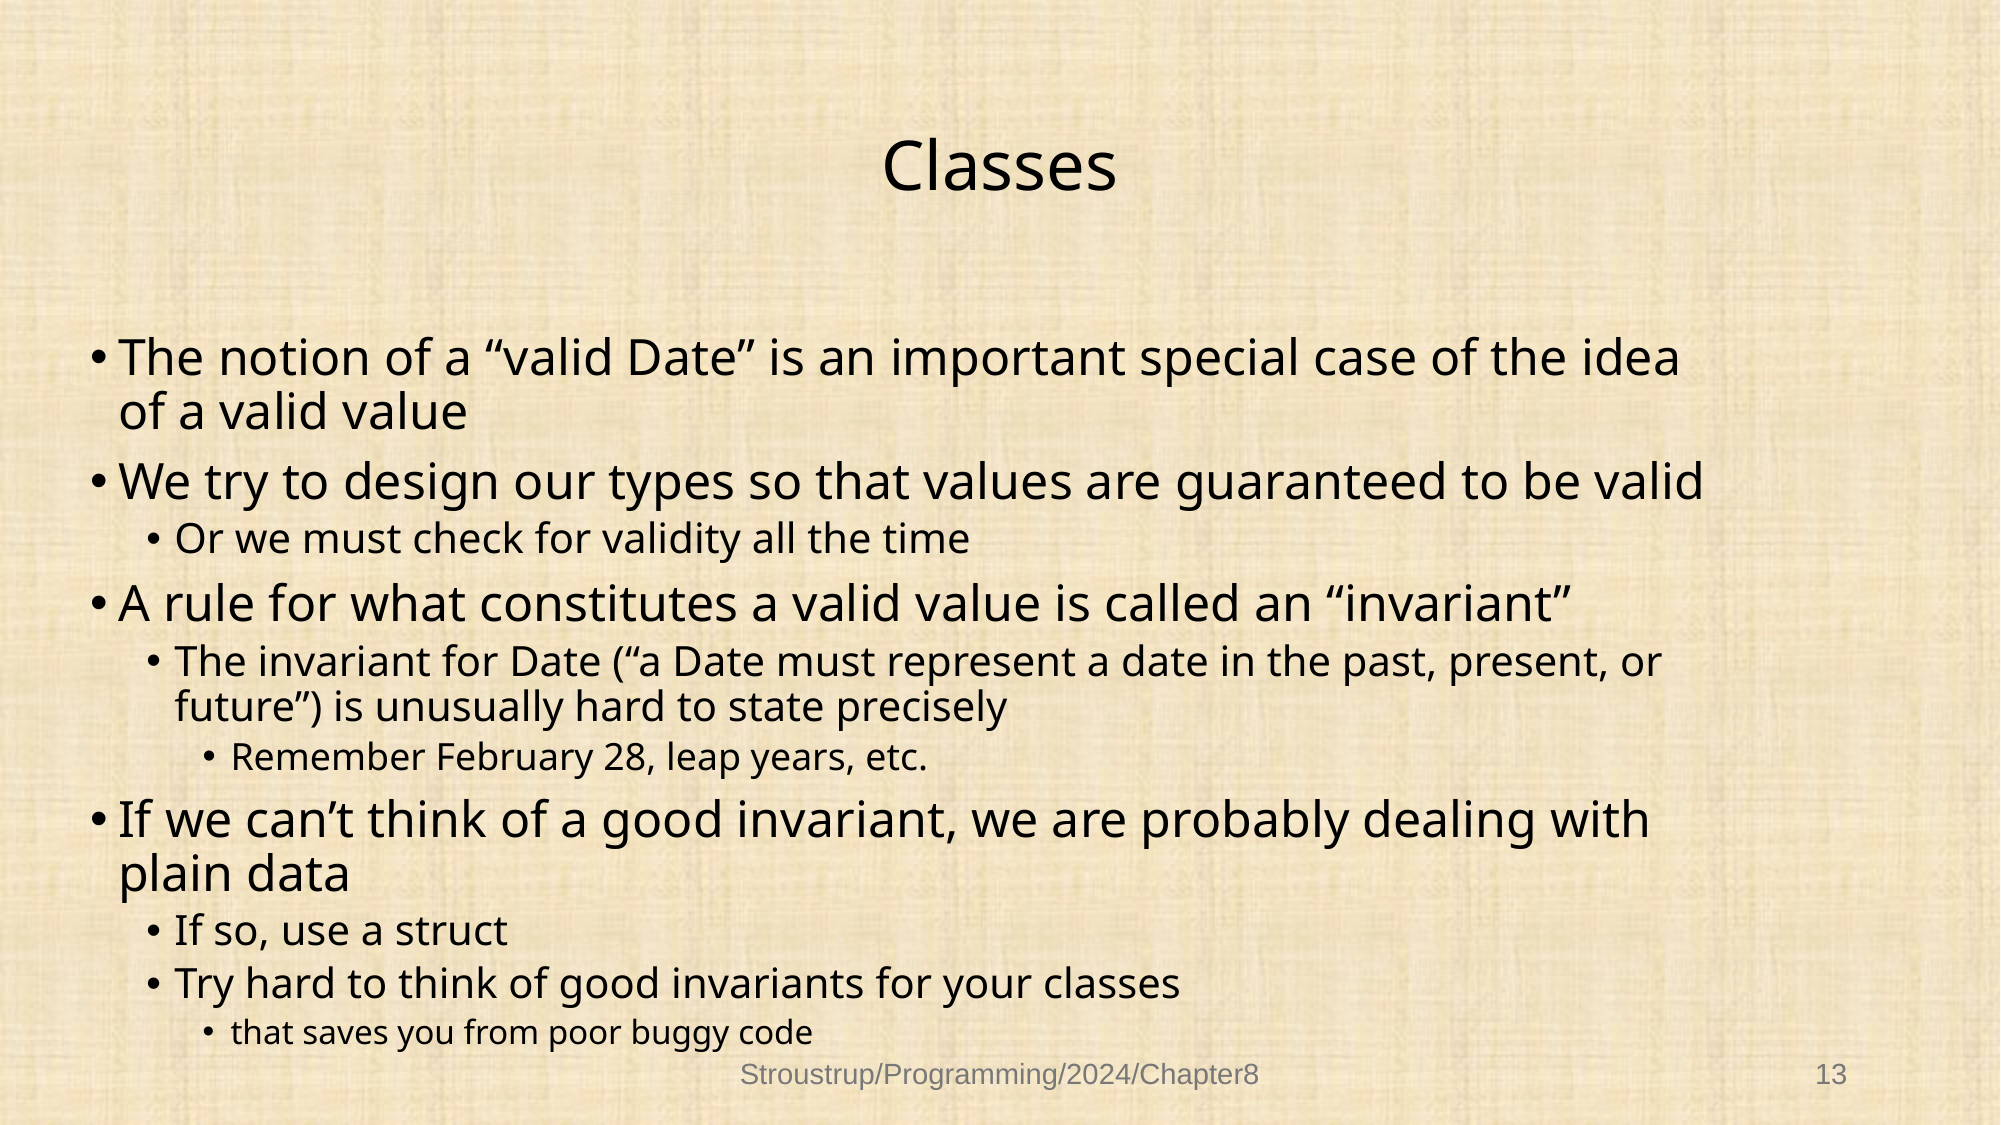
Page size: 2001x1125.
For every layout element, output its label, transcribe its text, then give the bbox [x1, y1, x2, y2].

list The notion of a “valid Date” is an important special case of the idea of a valid value We try to design our types so that values are guaranteed to be valid Or we must check for validity all the time A rule for what constitutes a valid value is called an “invariant” The invariant for Date (“a Date must represent a date in the past, present, or future”) is unusually hard to state precisely Remember February 28, leap years, etc. If we can’t think of a good invariant, we are probably dealing with plain data If so, use a struct Try hard to think of good invariants for your classes that saves you from poor buggy code [75, 324, 1750, 1000]
picture [0, 0, 2001, 1125]
footer Stroustrup/Programming/2024/Chapter8 [662, 1042, 1338, 1103]
slide_number 13 [1412, 1042, 1863, 1103]
title Classes [137, 59, 1863, 278]
